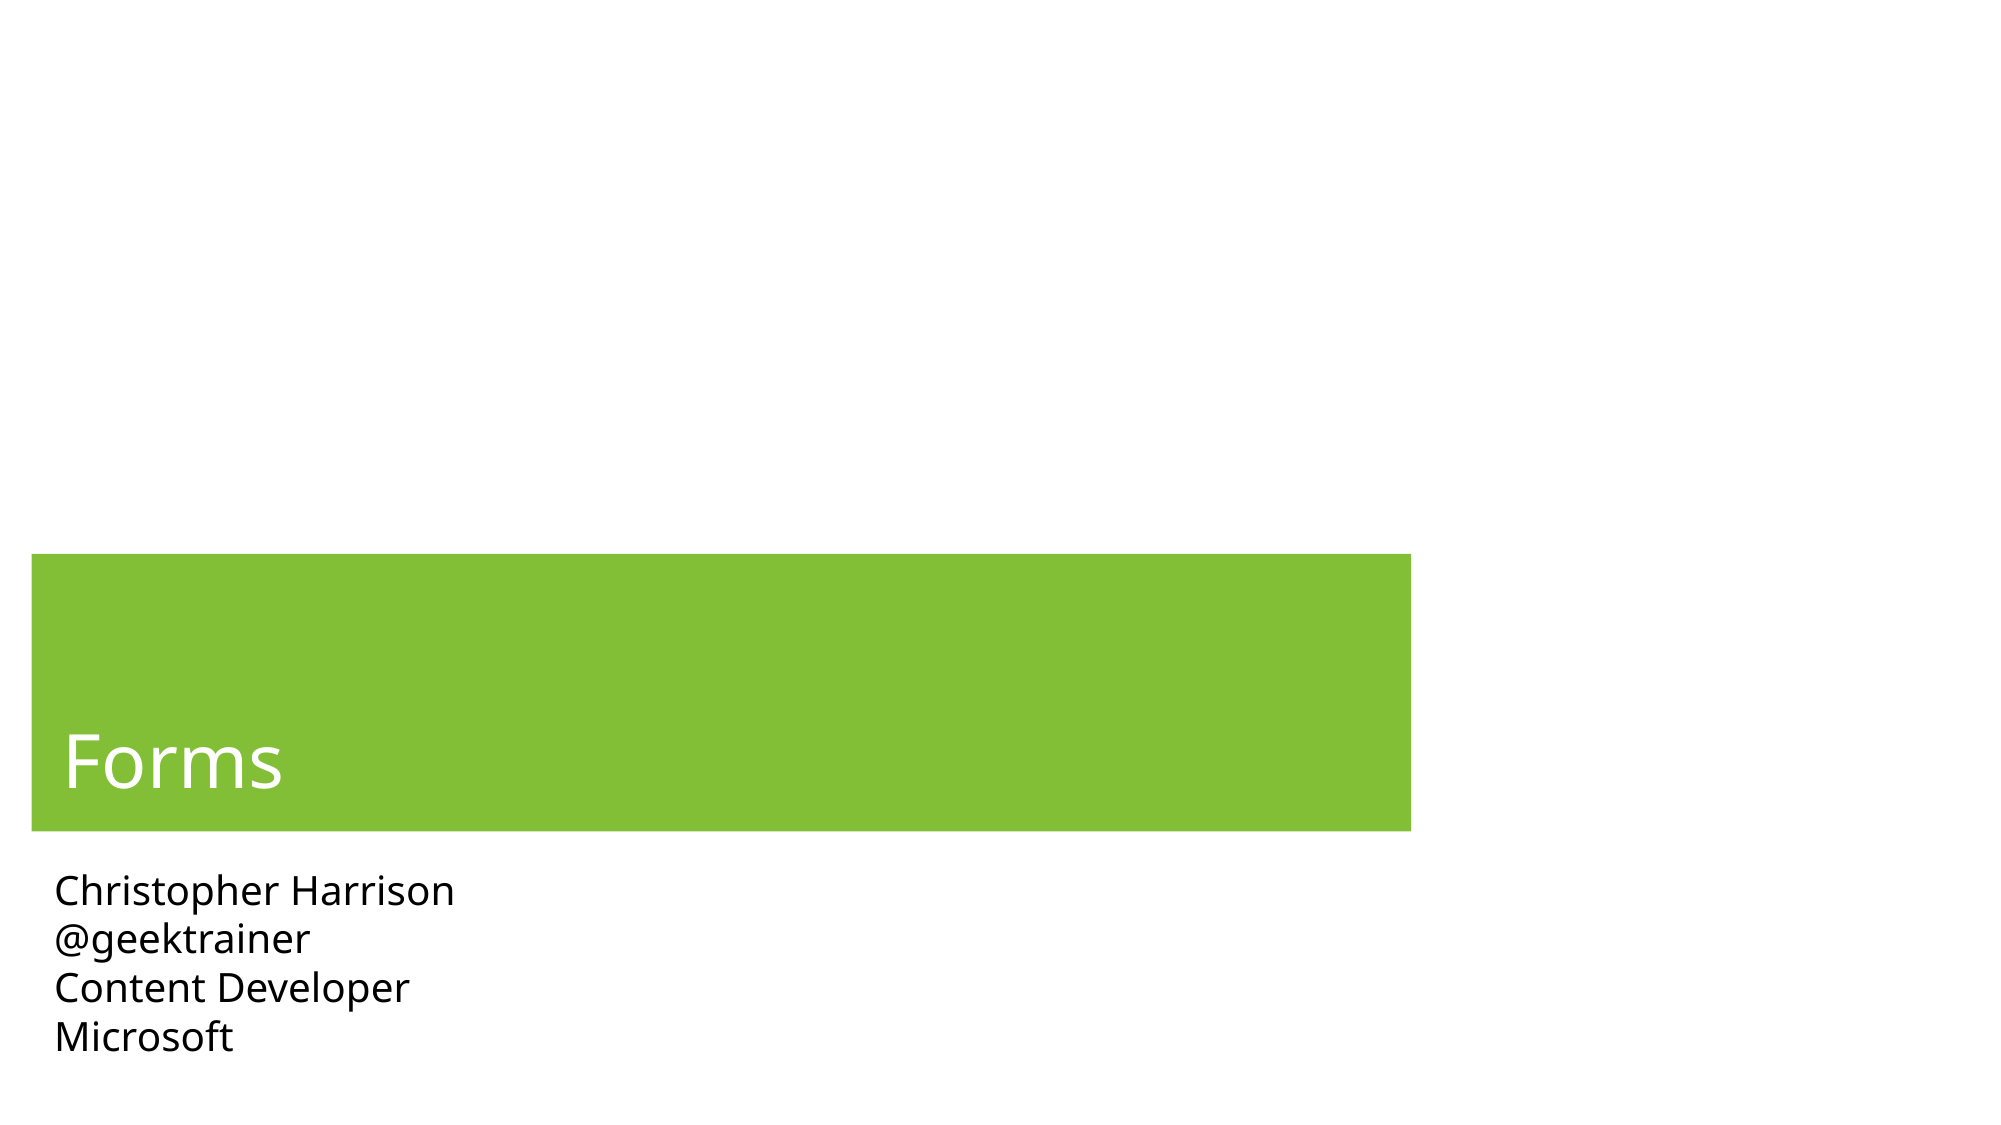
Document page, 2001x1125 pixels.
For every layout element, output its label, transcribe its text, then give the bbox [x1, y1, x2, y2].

list Forms [47, 568, 1396, 813]
subtitle Christopher Harrison @geektrainer Content Developer Microsoft [31, 841, 1412, 1082]
